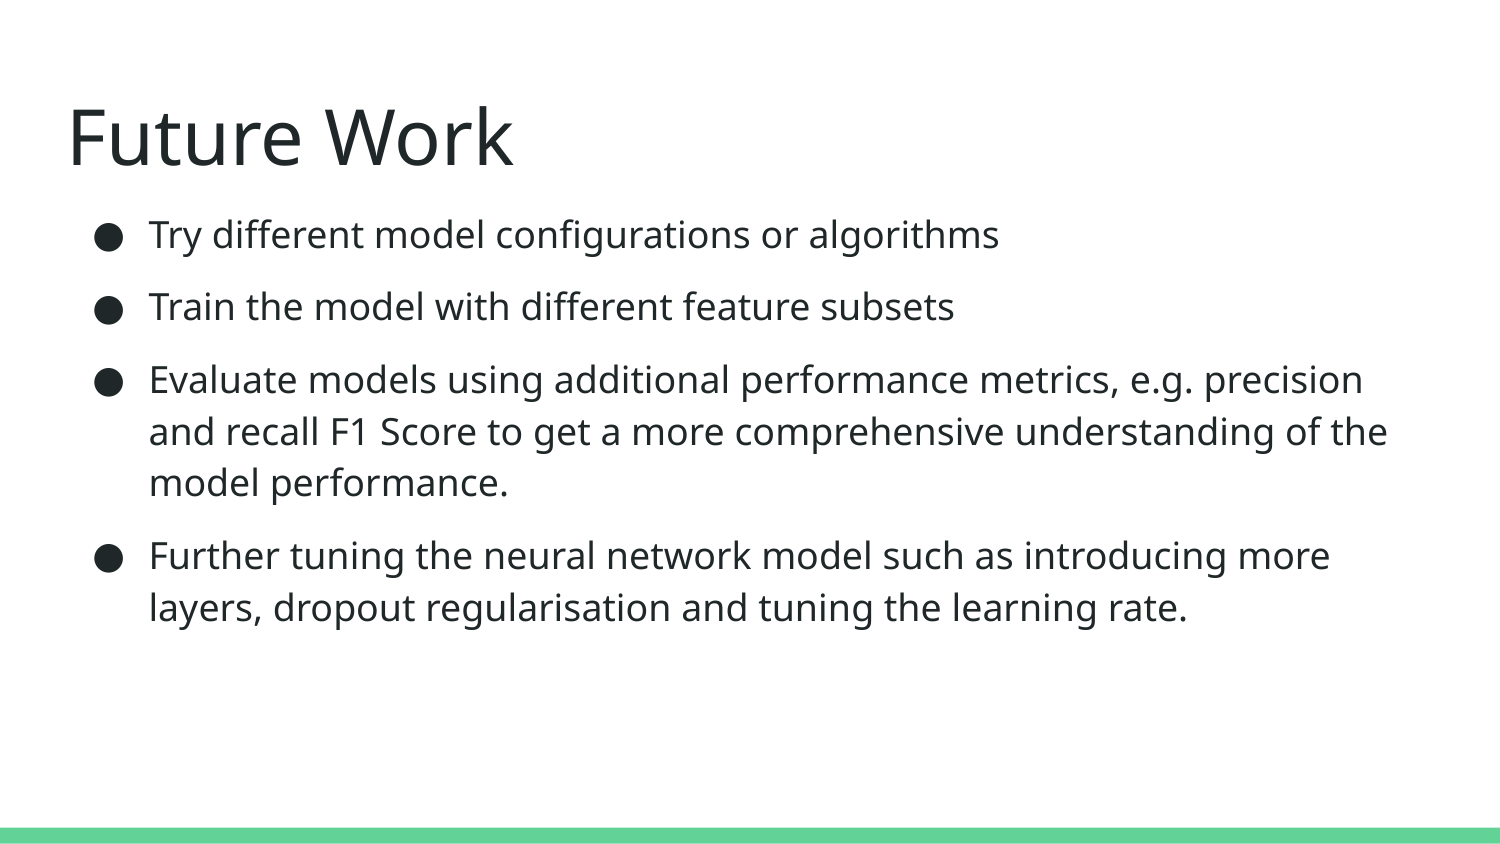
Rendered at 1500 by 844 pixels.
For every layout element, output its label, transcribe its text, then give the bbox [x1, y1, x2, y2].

title Future Work [51, 72, 1449, 167]
list Try different model configurations or algorithms Train the model with different feature subsets Evaluate models using additional performance metrics, e.g. precision and recall F1 Score to get a more comprehensive understanding of the model performance. Further tuning the neural network model such as introducing more layers, dropout regularisation and tuning the learning rate. [58, 189, 1457, 750]
